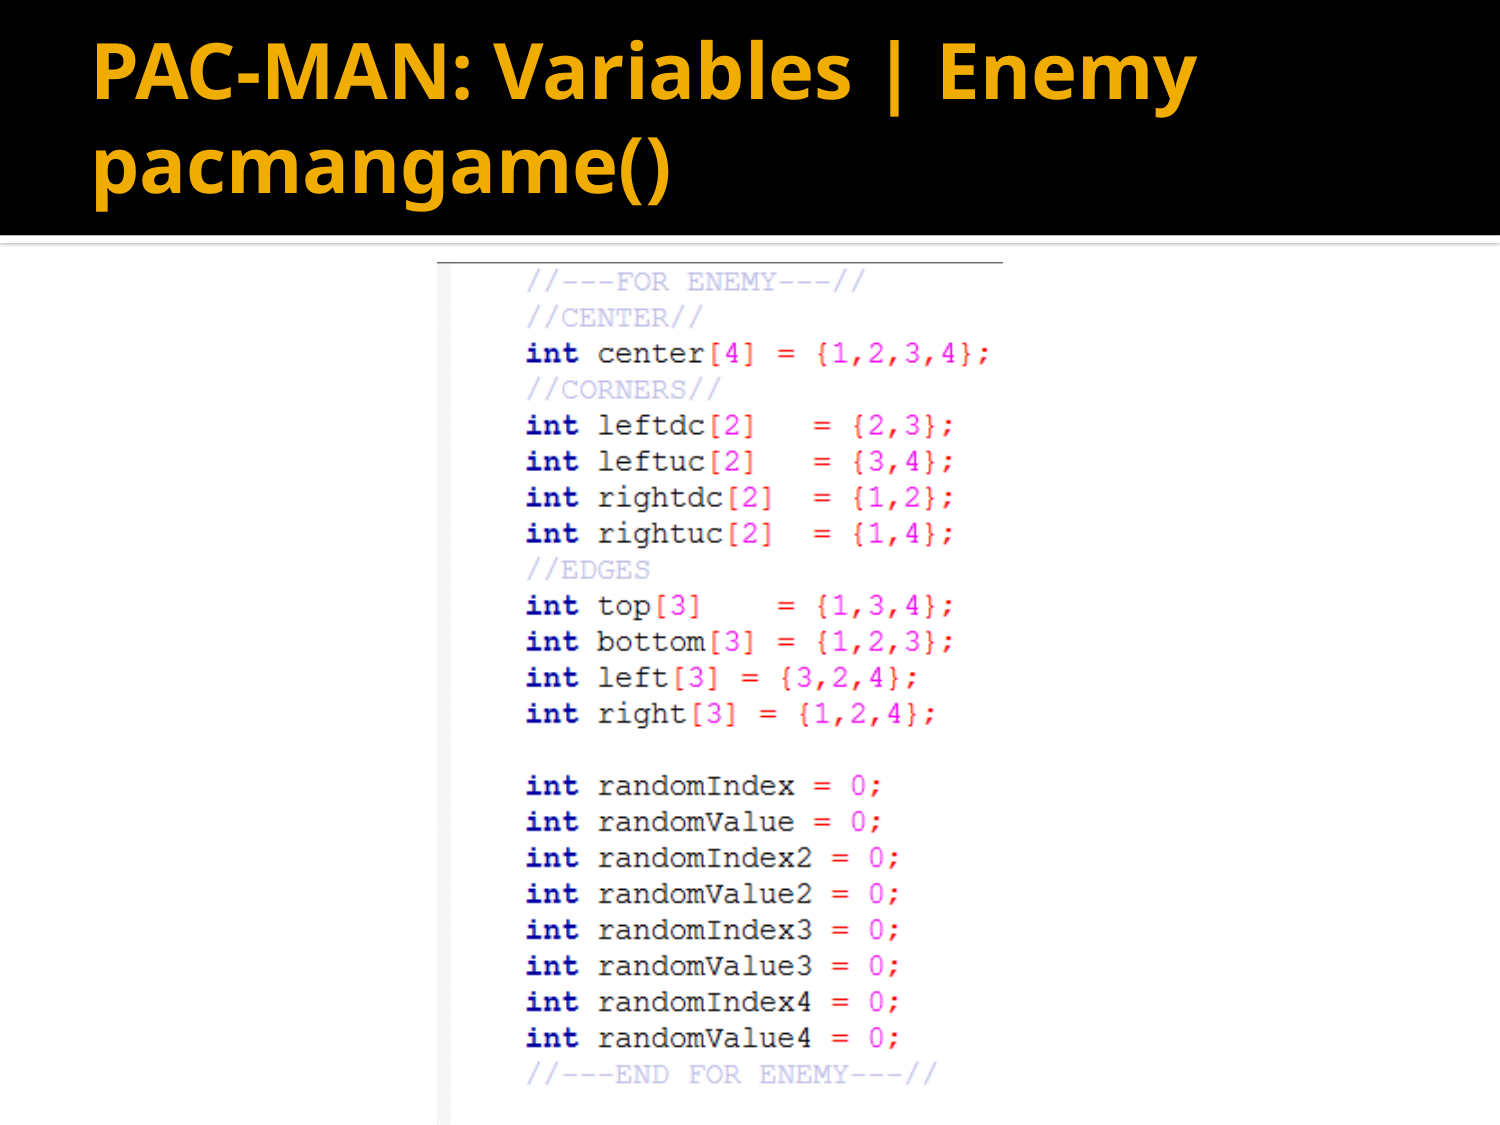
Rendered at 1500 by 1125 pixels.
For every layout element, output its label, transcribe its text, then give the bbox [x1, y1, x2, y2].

picture [437, 262, 1003, 1125]
title PAC-MAN: Variables | Enemy pacmangame() [75, 12, 1425, 218]
